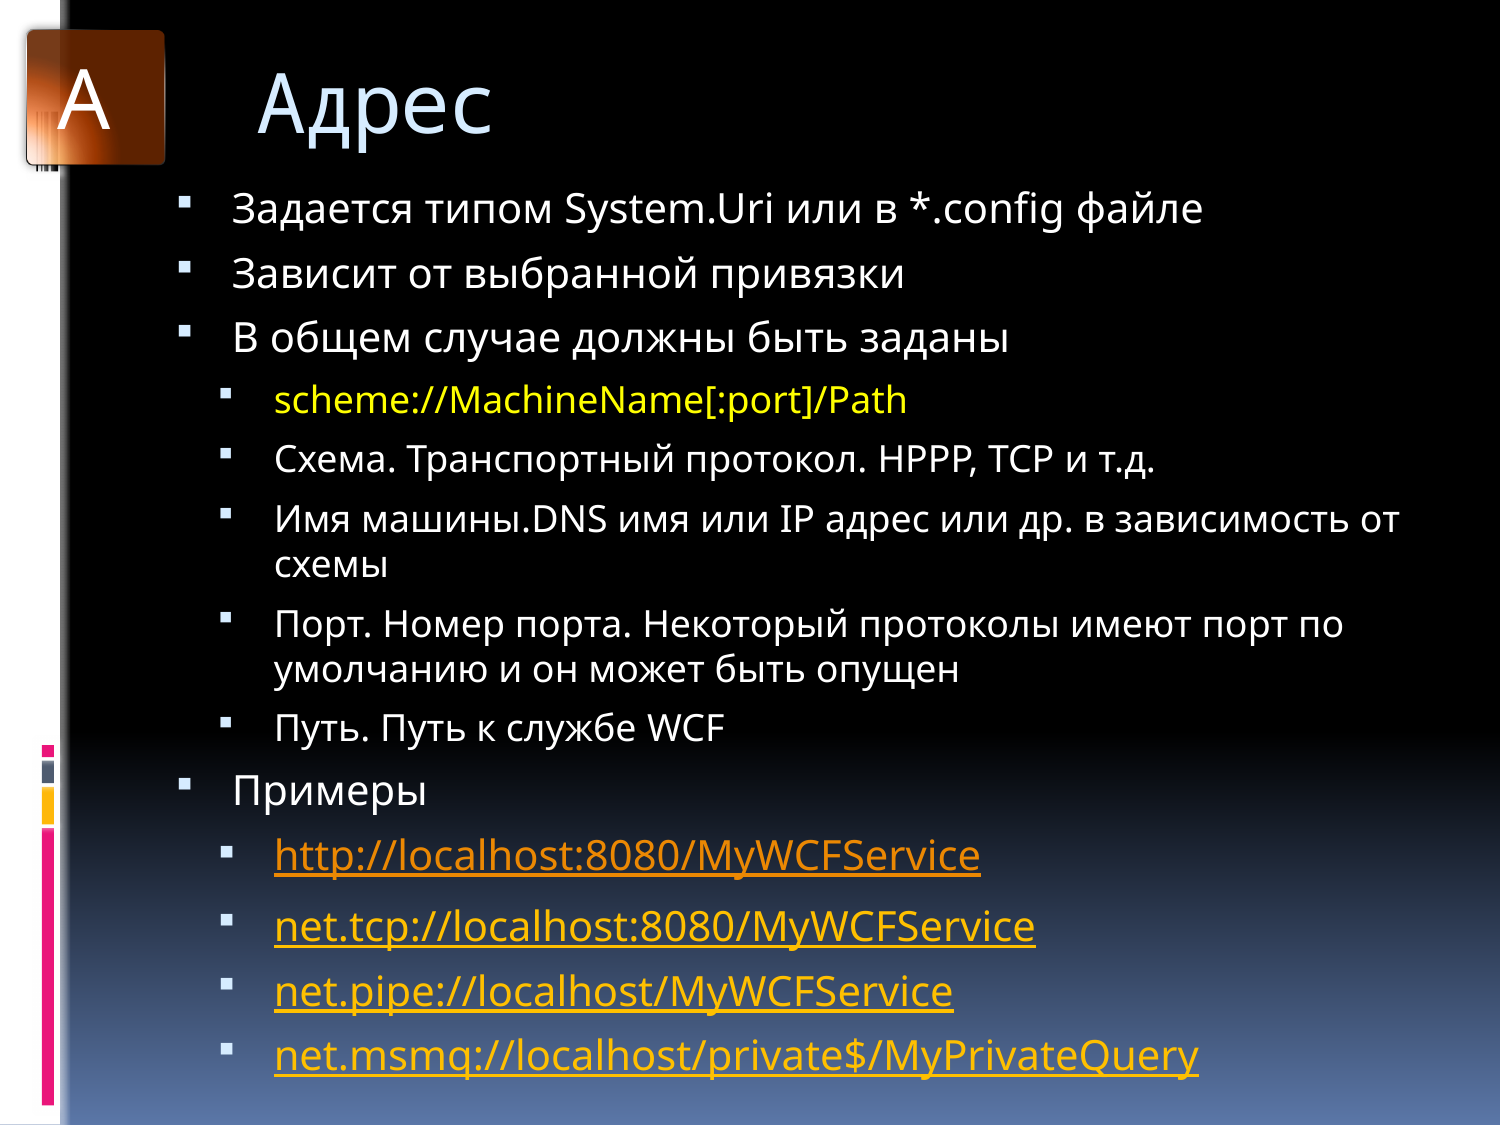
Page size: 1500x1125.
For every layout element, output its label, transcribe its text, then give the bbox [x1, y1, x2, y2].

list Задается типом System.Uri или в *.config файле Зависит от выбранной привязки В общем случае должны быть заданы scheme://MachineName[:port]/Path Схема. Транспортный протокол. HPPP, TCP и т.д. Имя машины.DNS имя или IP адрес или др. в зависимость от схемы Порт. Номер порта. Некоторый протоколы имеют порт по умолчанию и он может быть опущен Путь. Путь к службе WCF Примеры http://localhost:8080/MyWCFService net.tcp://localhost:8080/MyWCFService net.pipe://localhost/MyWCFService net.msmq://localhost/private$/MyPrivateQuery [149, 174, 1425, 1037]
picture [16, 18, 176, 176]
title Адрес [242, 42, 1423, 174]
